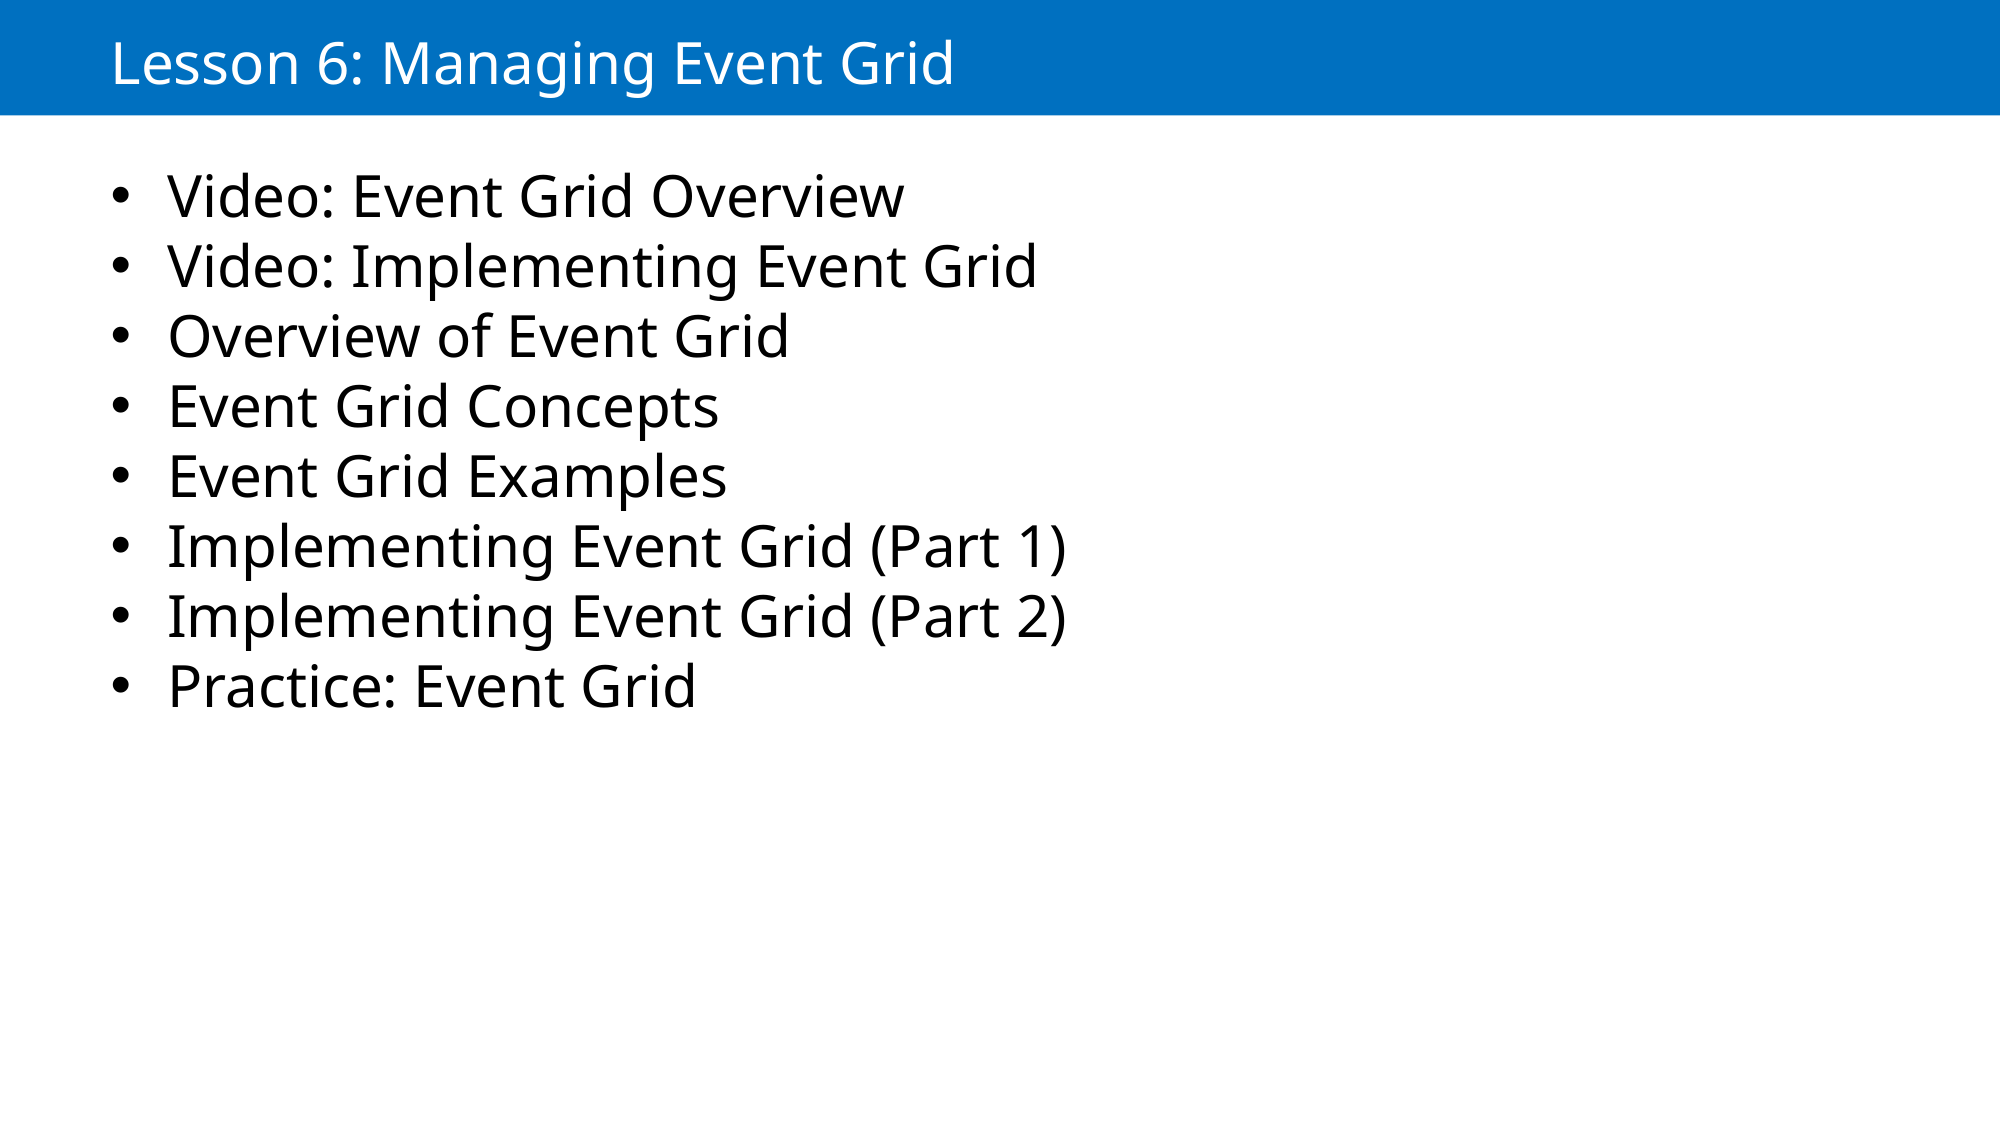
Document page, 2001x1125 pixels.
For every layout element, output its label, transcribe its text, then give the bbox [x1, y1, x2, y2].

text_box Lesson 6: Managing Event Grid [96, 18, 1857, 104]
text_box Video: Event Grid Overview Video: Implementing Event Grid Overview of Event Grid Event Grid Concepts Event Grid Examples Implementing Event Grid (Part 1) Implementing Event Grid (Part 2) Practice: Event Grid [95, 151, 1780, 727]
